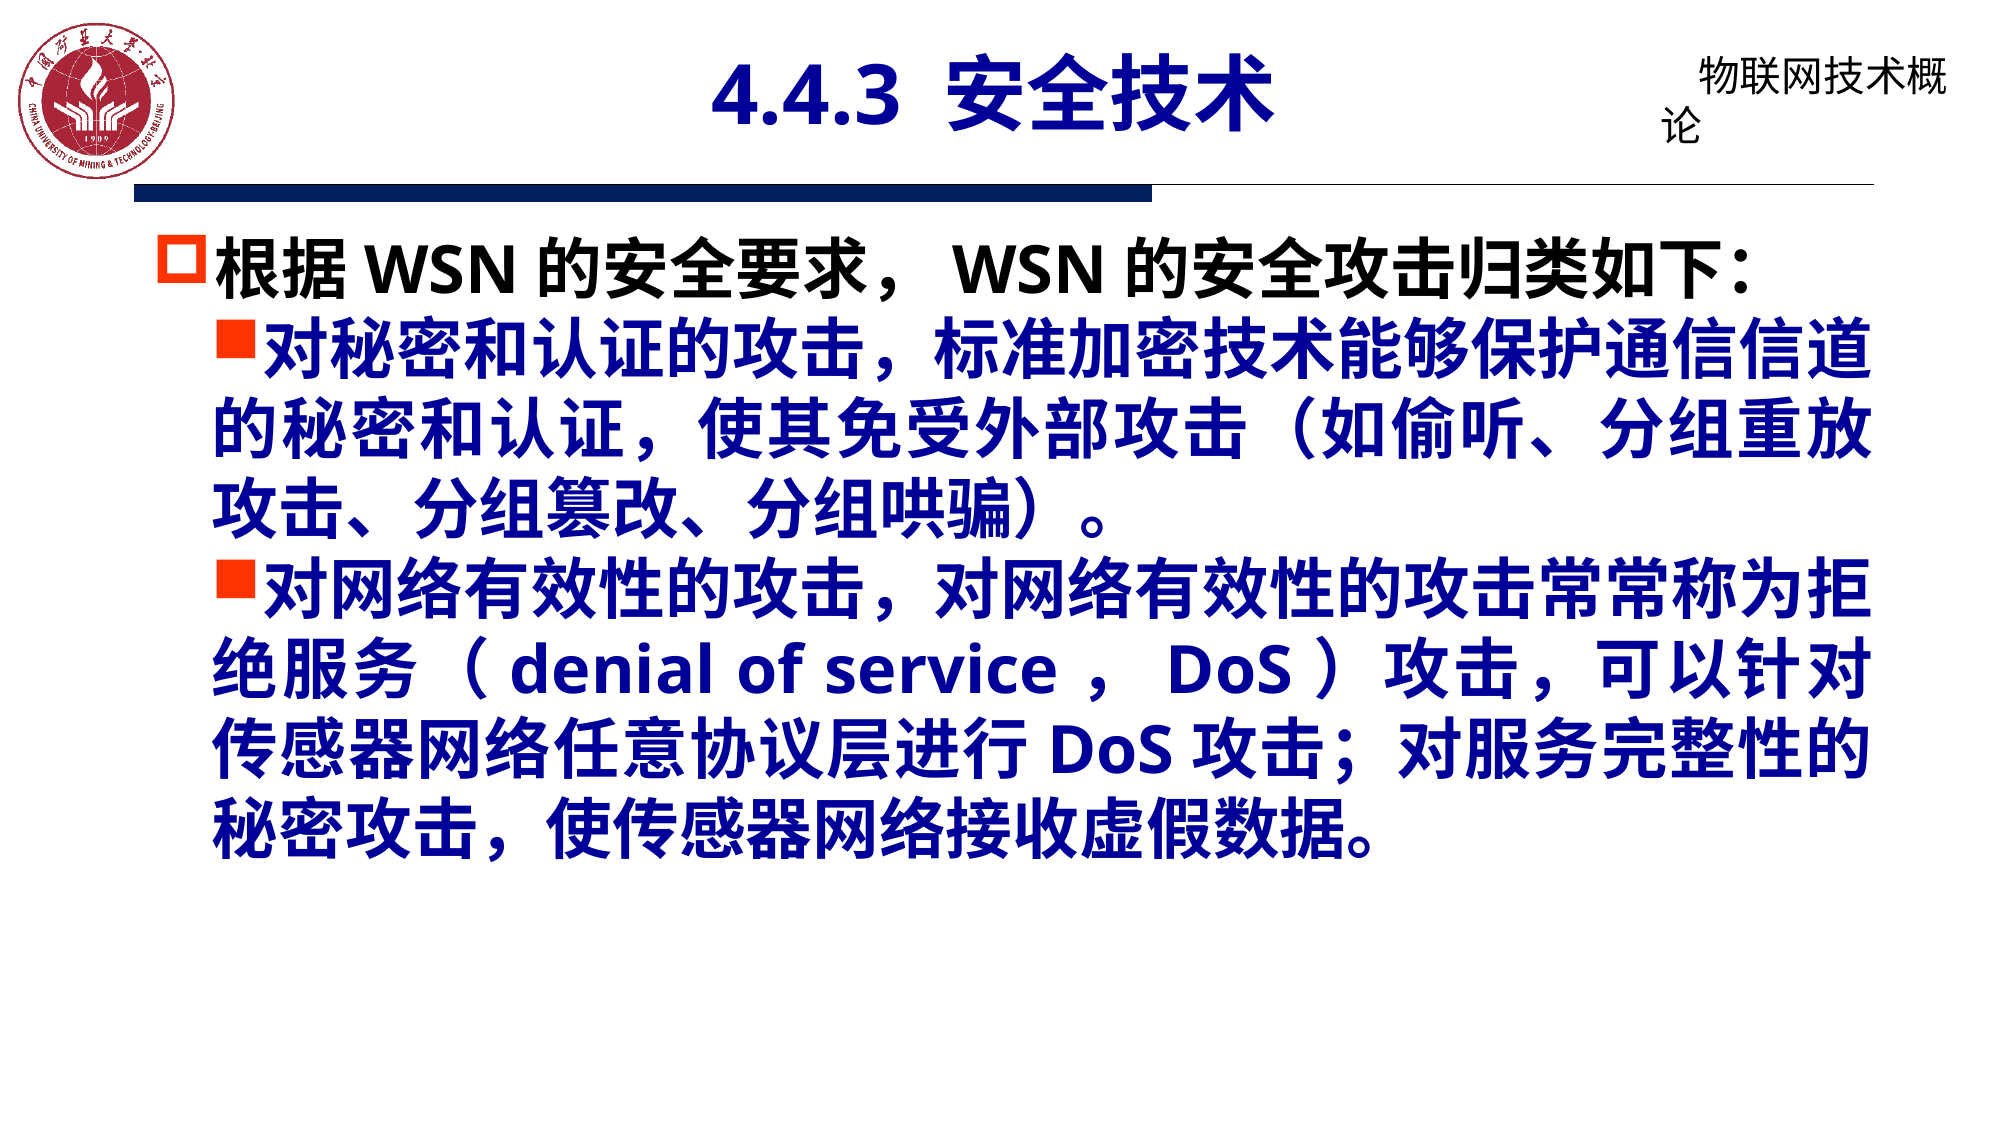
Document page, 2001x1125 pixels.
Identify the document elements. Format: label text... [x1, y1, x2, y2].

title 4.4.3 安全技术 [279, 54, 1709, 161]
picture [0, 0, 197, 197]
text_box [596, 243, 628, 328]
text_box 根据WSN的安全要求，WSN的安全攻击归类如下： 对秘密和认证的攻击，标准加密技术能够保护通信信道的秘密和认证，使其免受外部攻击（如偷听、分组重放攻击、分组篡改、分组哄骗）。 对网络有效性的攻击，对网络有效性的攻击常常称为拒绝服务（denial of service，DoS）攻击，可以针对传感器网络任意协议层进行DoS攻击；对服务完整性的秘密攻击，使传感器网络接收虚假数据。 [137, 219, 1888, 1035]
